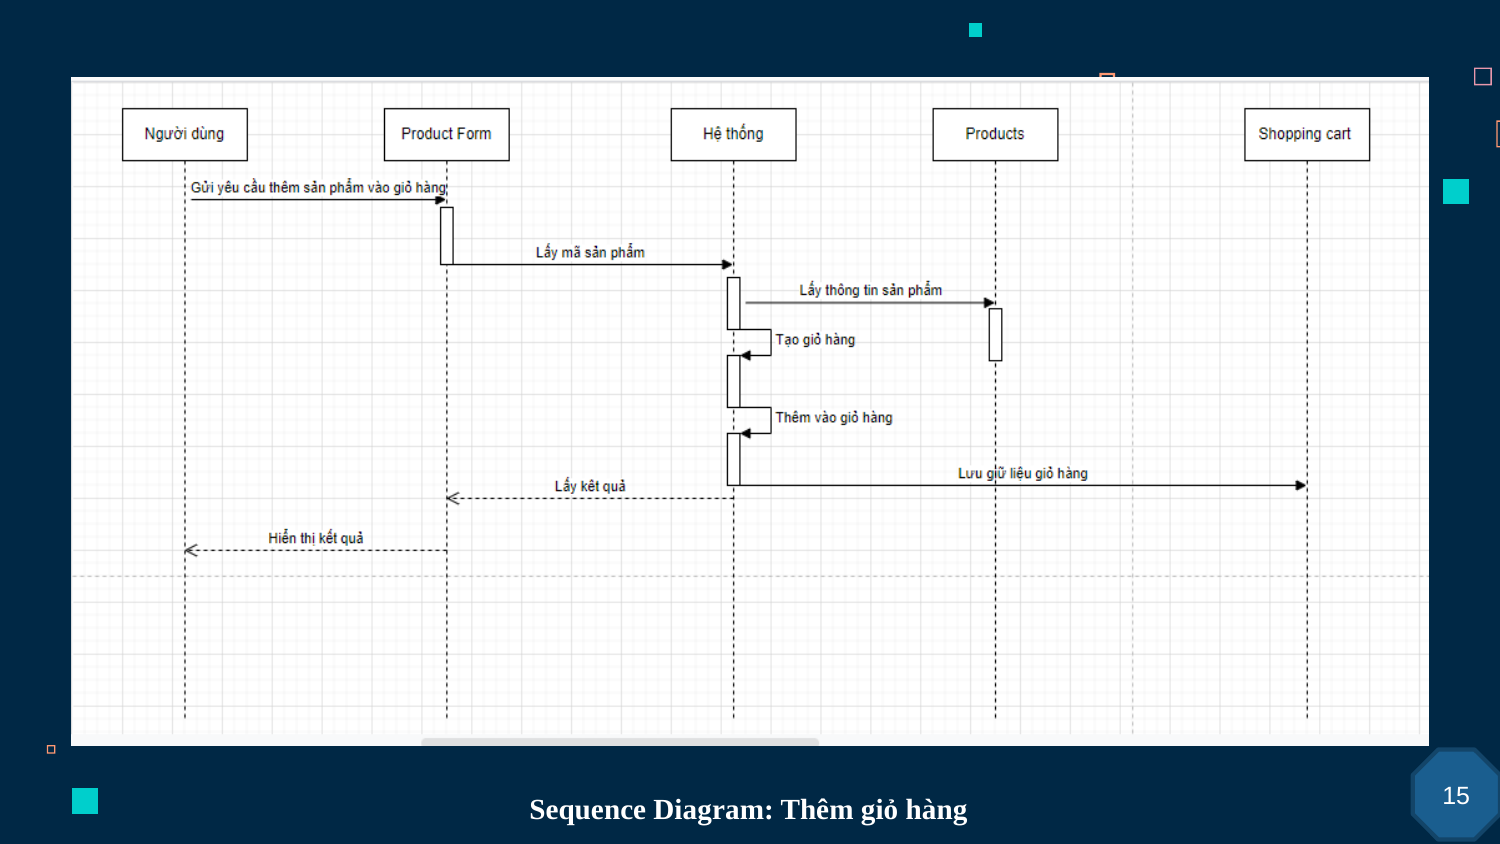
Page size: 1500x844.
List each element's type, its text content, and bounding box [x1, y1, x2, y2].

text_box 15 [1410, 747, 1500, 842]
picture [71, 76, 1429, 746]
title Sequence Diagram: Thêm giỏ hàng [116, 782, 1382, 834]
